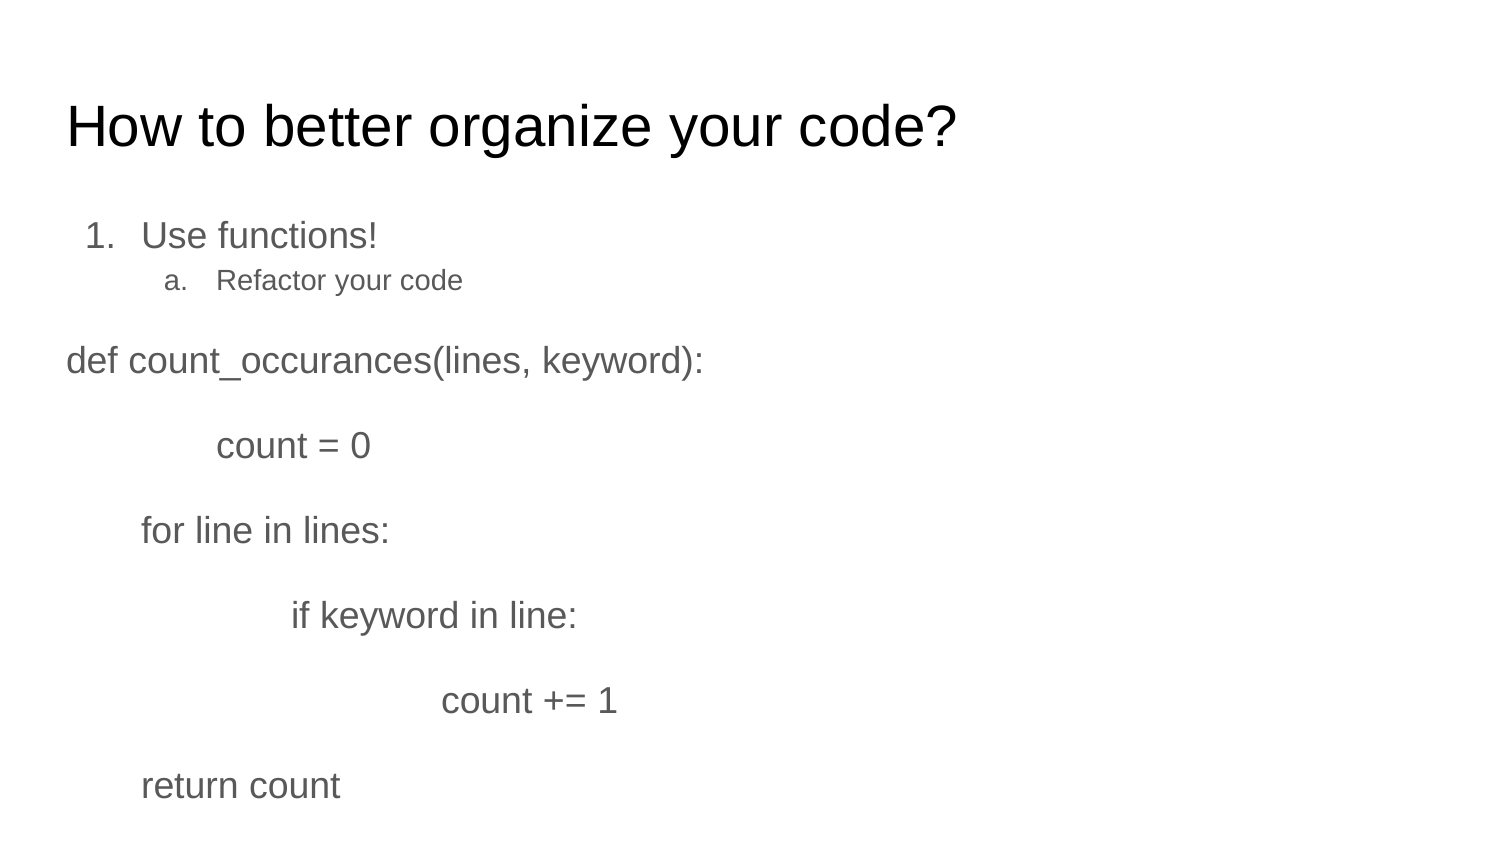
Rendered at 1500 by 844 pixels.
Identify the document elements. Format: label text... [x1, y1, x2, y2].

title How to better organize your code? [51, 72, 1449, 167]
list Use functions! Refactor your code def count_occurances(lines, keyword): count = 0 for line in lines: if keyword in line: count += 1 return count [51, 189, 1449, 750]
